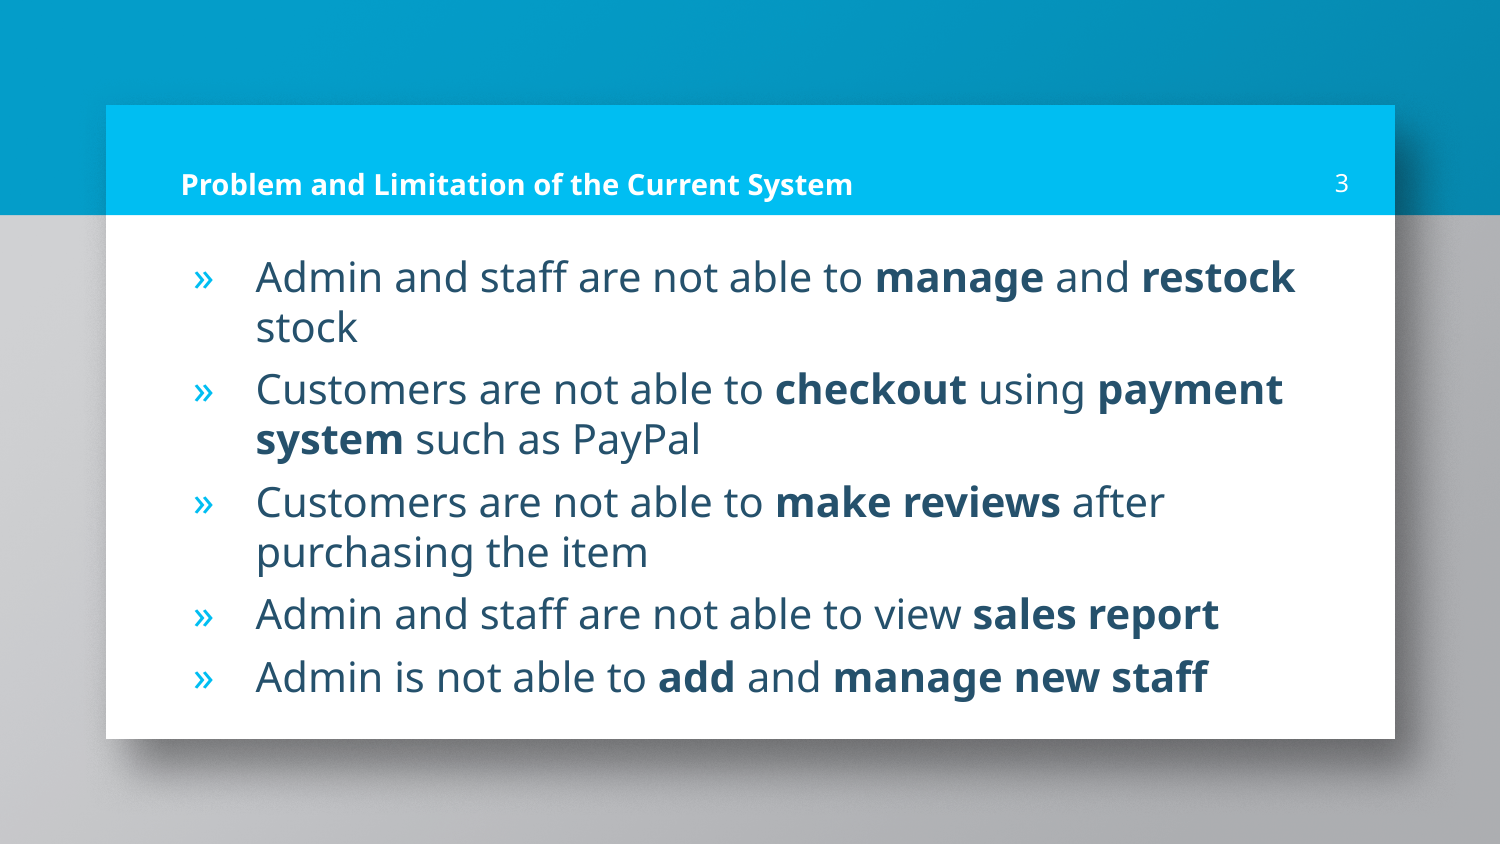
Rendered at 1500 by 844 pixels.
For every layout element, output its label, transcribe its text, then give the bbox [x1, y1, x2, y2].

slide_number 3 [1273, 106, 1364, 217]
picture [0, 216, 1500, 844]
title Problem and Limitation of the Current System [165, 106, 1273, 217]
list Admin and staff are not able to manage and restock stock Customers are not able to checkout using payment system such as PayPal Customers are not able to make reviews after purchasing the item Admin and staff are not able to view sales report Admin is not able to add and manage new staff [165, 235, 1336, 692]
